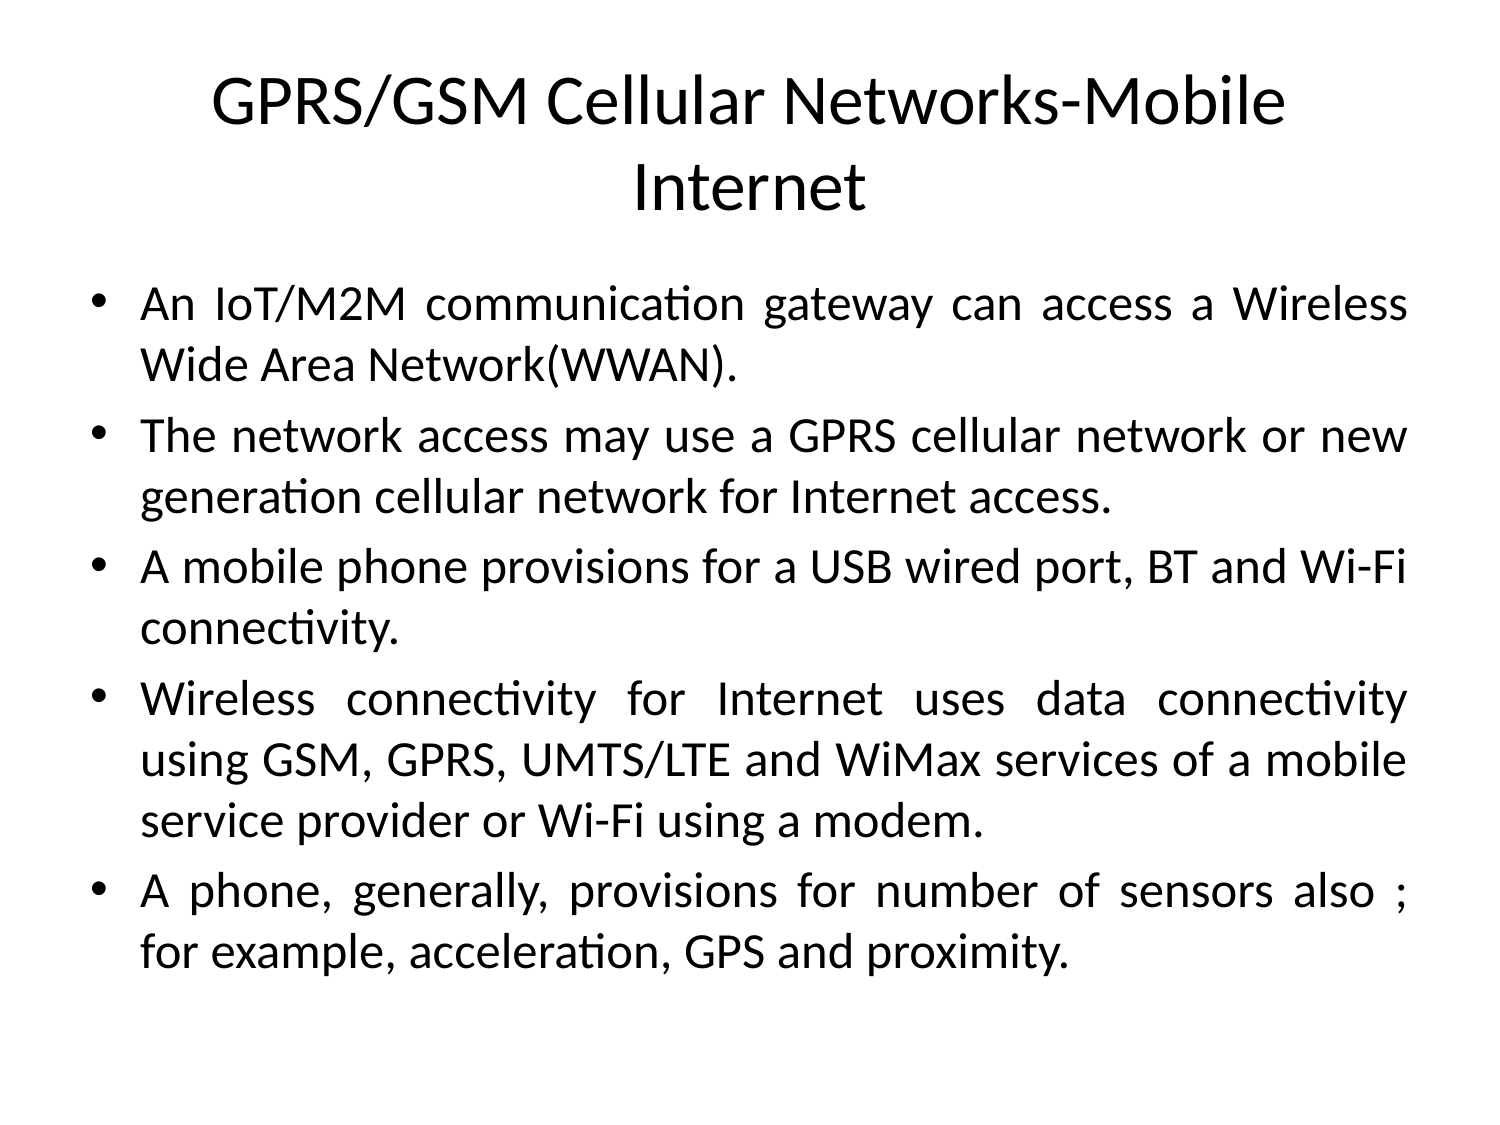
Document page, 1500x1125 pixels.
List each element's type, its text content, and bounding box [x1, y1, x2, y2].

list An IoT/M2M communication gateway can access a Wireless Wide Area Network(WWAN). The network access may use a GPRS cellular network or new generation cellular network for Internet access. A mobile phone provisions for a USB wired port, BT and Wi-Fi connectivity. Wireless connectivity for Internet uses data connectivity using GSM, GPRS, UMTS/LTE and WiMax services of a mobile service provider or Wi-Fi using a modem. A phone, generally, provisions for number of sensors also ; for example, acceleration, GPS and proximity. [75, 262, 1425, 1005]
title GPRS/GSM Cellular Networks-Mobile Internet [75, 45, 1425, 233]
